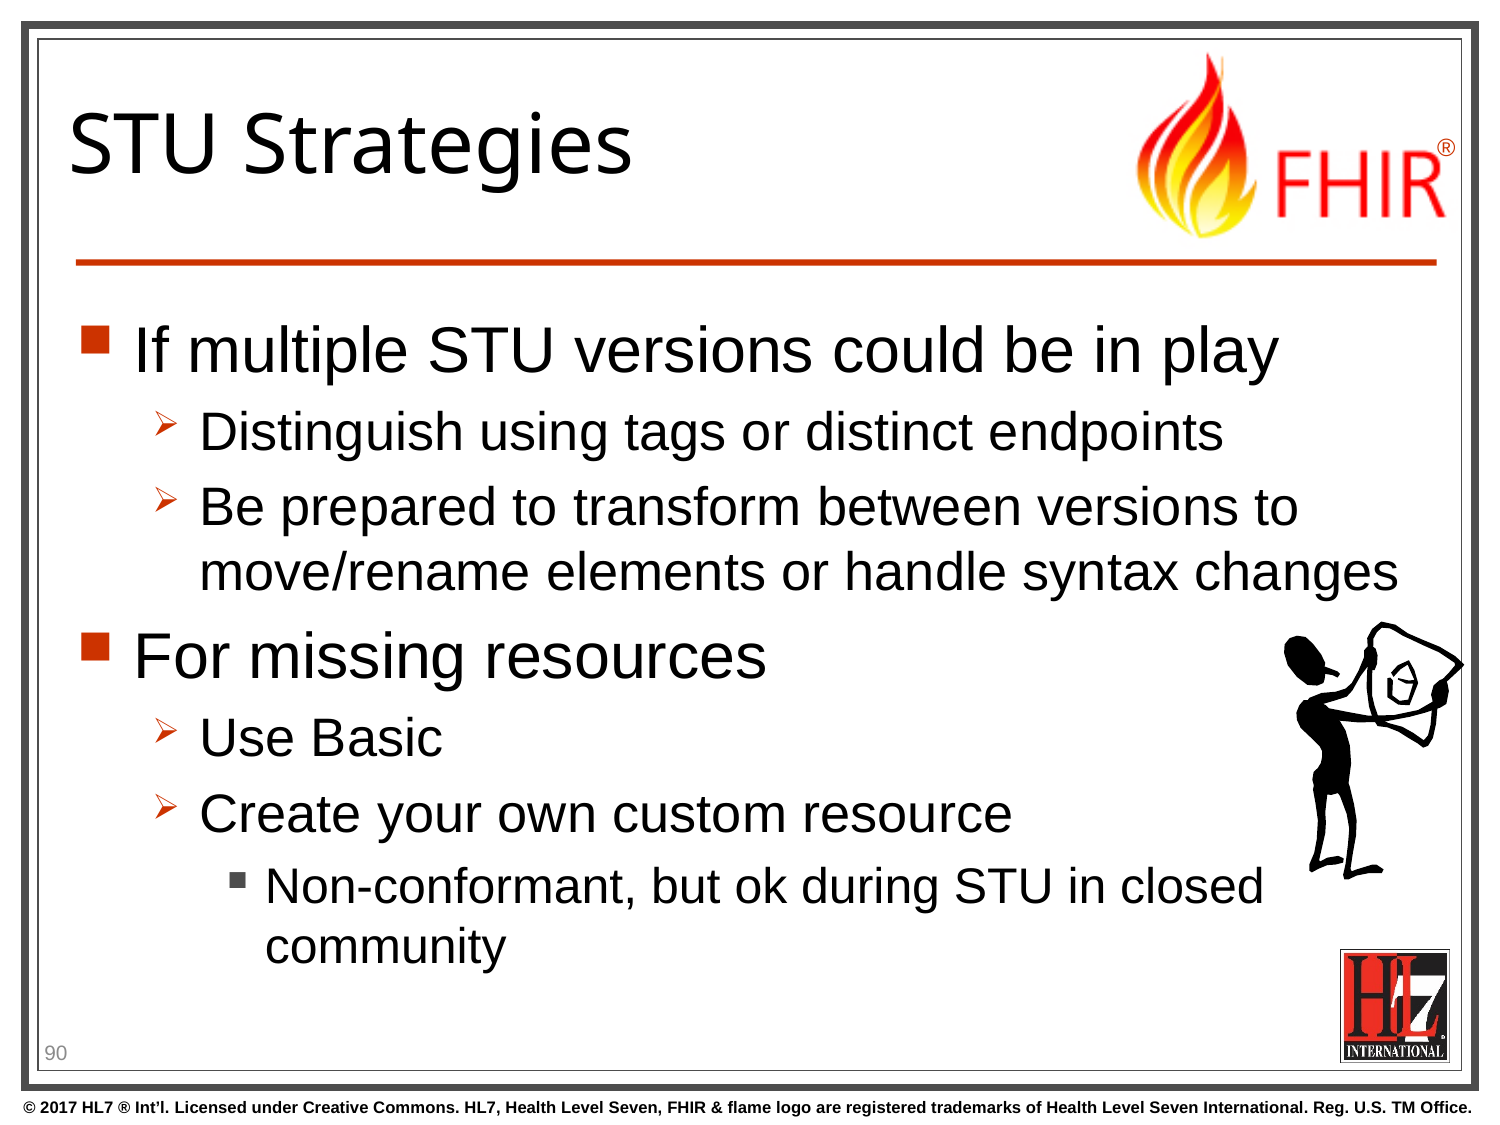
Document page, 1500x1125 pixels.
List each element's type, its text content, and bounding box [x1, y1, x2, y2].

picture [1124, 42, 1458, 249]
picture [1340, 949, 1450, 1063]
title STU Strategies [53, 54, 1128, 244]
slide_number 90 [29, 1034, 148, 1071]
picture [1283, 621, 1465, 880]
list If multiple STU versions could be in play Distinguish using tags or distinct endpoints Be prepared to transform between versions to move/rename elements or handle syntax changes For missing resources Use Basic Create your own custom resource Non-conformant, but ok during STU in closed community [62, 299, 1438, 1059]
